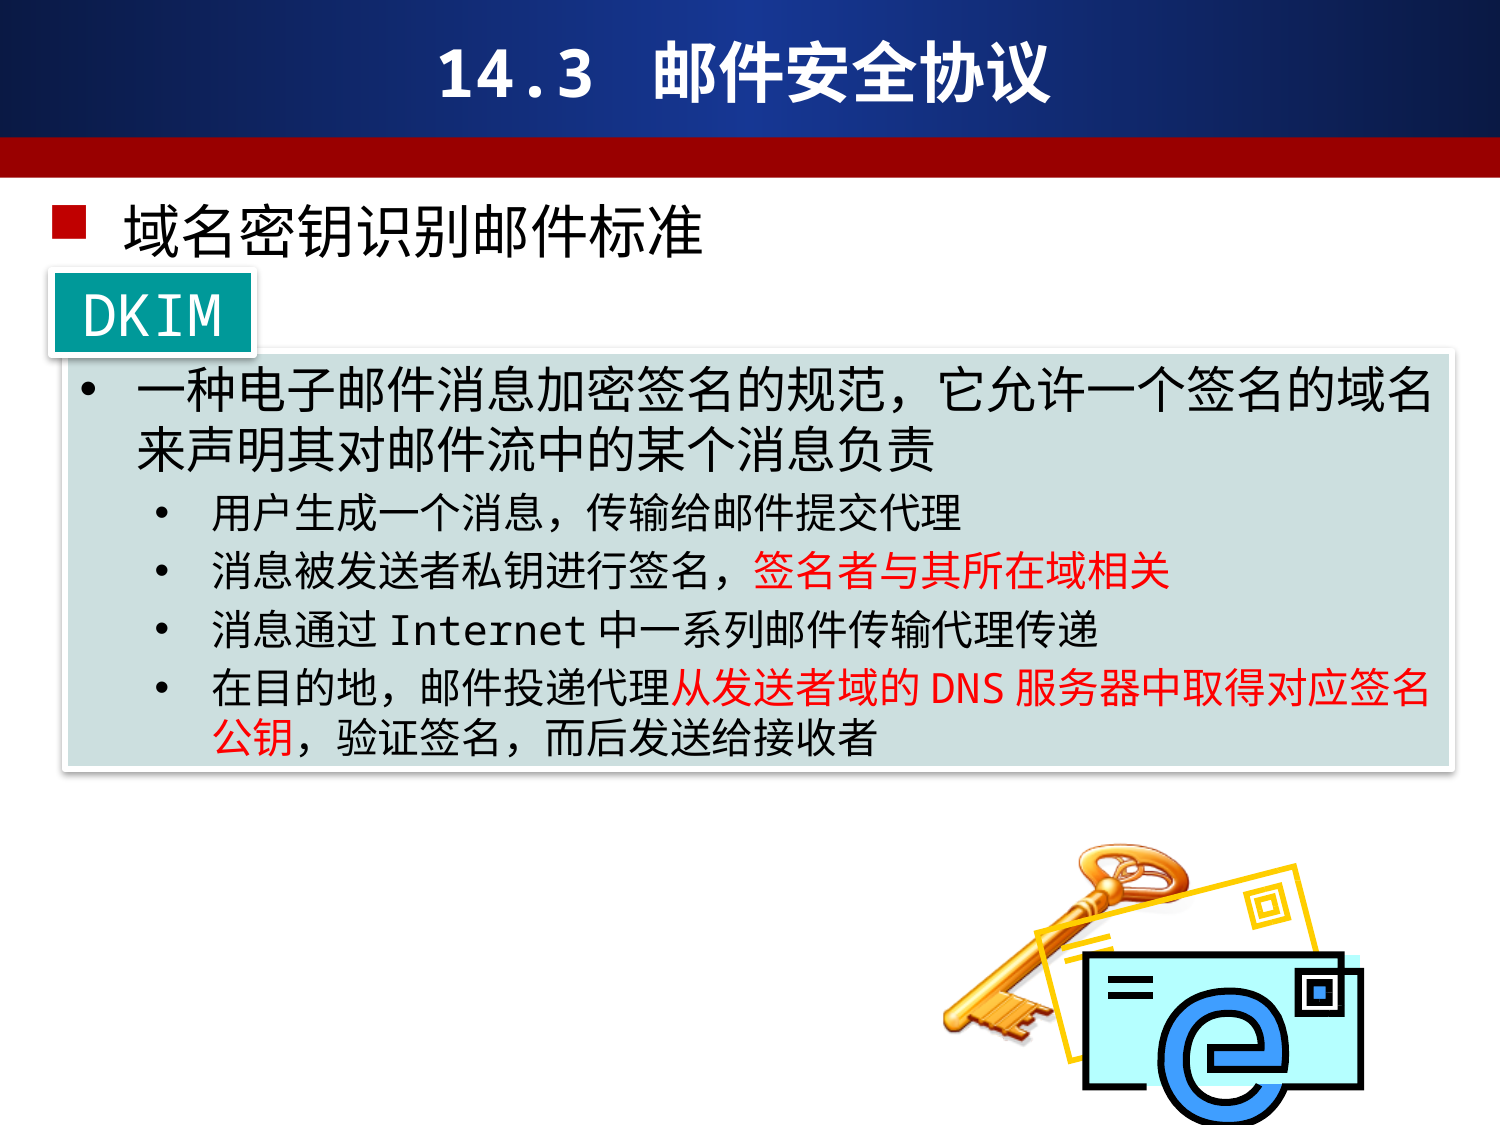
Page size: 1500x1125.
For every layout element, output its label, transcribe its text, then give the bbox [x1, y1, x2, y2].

title 14.3 邮件安全协议 [50, 24, 1438, 118]
picture [933, 812, 1365, 1125]
text_box 一种电子邮件消息加密签名的规范，它允许一个签名的域名来声明其对邮件流中的某个消息负责 用户生成一个消息，传输给邮件提交代理 消息被发送者私钥进行签名，签名者与其所在域相关 消息通过Internet中一系列邮件传输代理传递 在目的地，邮件投递代理从发送者域的DNS服务器中取得对应签名公钥，验证签名，而后发送给接收者 [62, 348, 1455, 772]
text_box DKIM [48, 267, 257, 358]
text_box 域名密钥识别邮件标准 [30, 186, 1387, 275]
